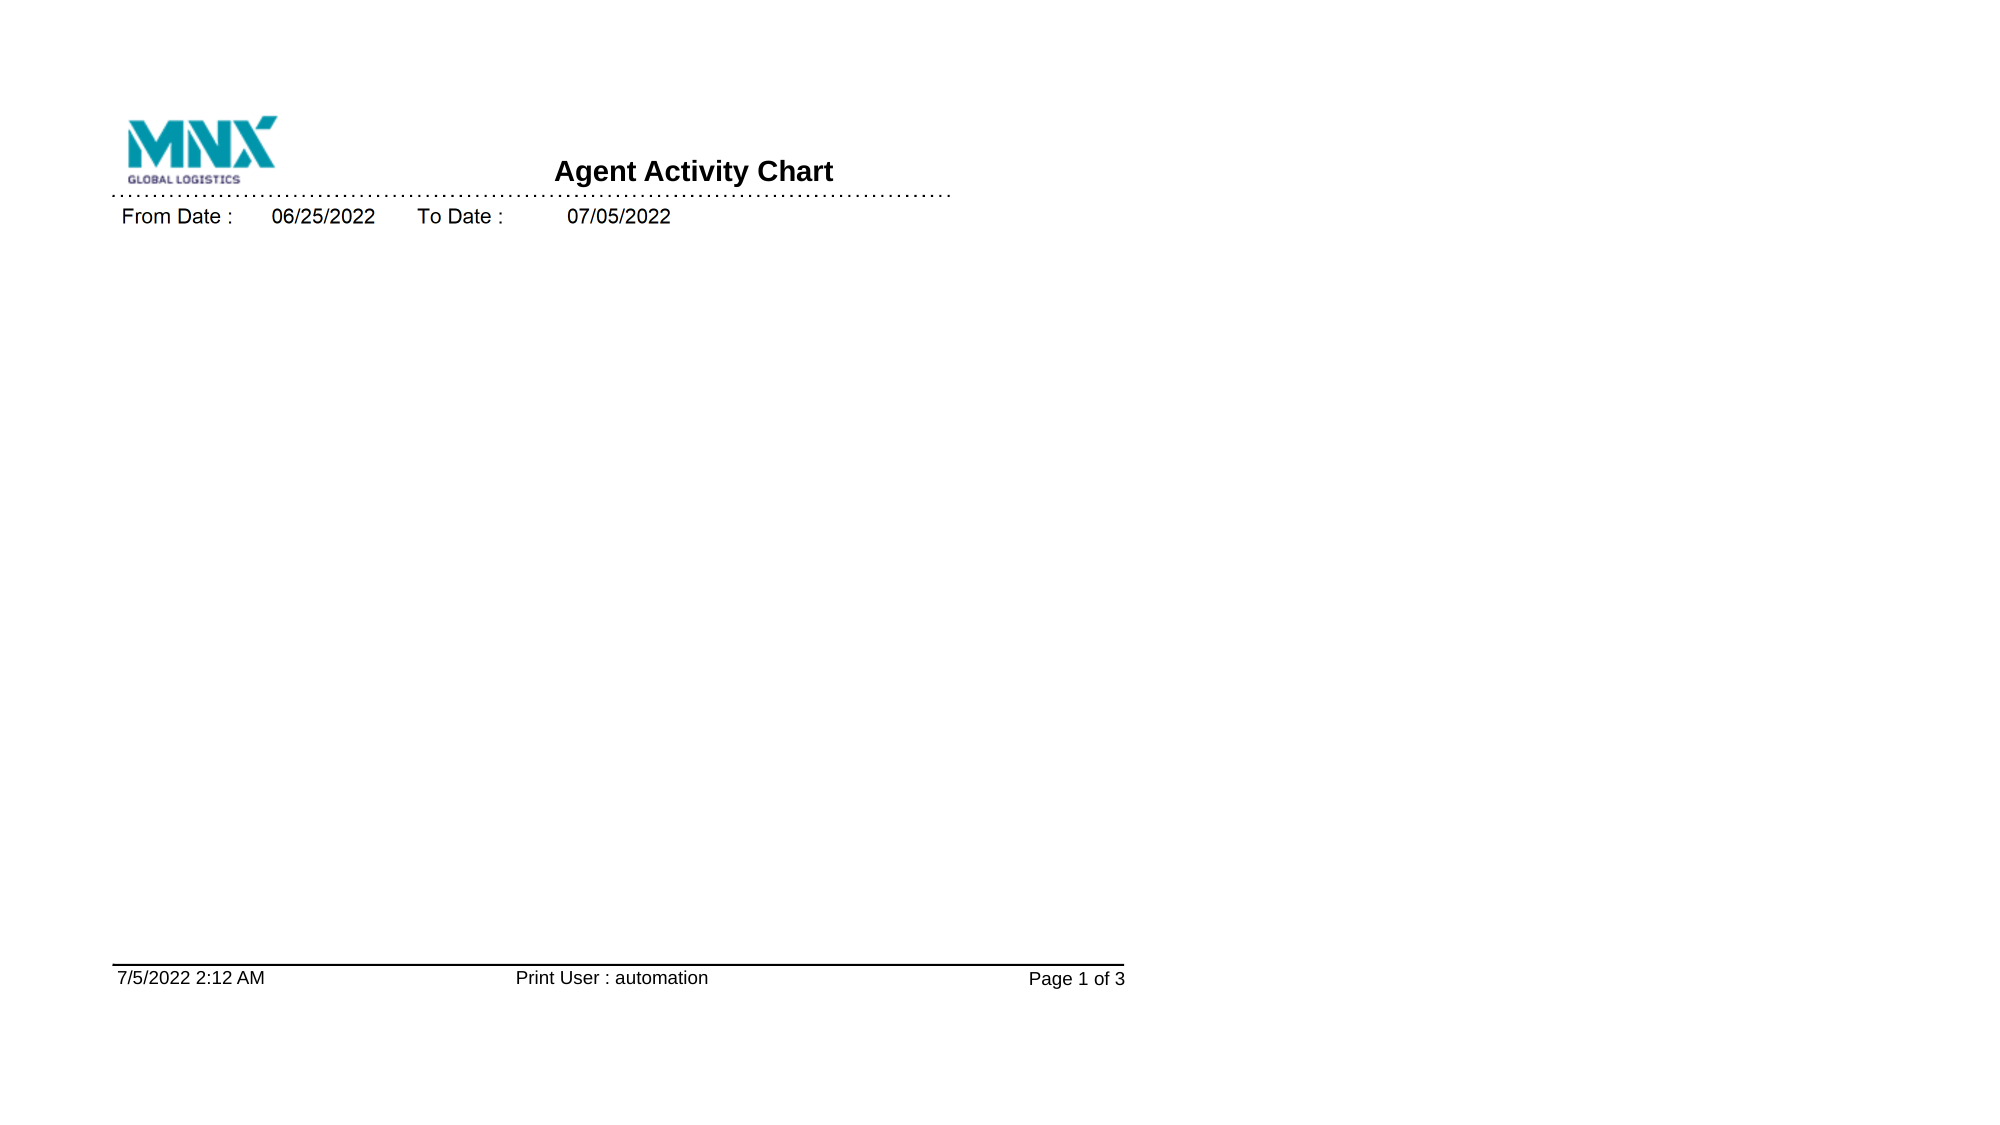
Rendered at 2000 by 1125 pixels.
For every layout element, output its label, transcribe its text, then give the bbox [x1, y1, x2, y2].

picture [114, 112, 325, 186]
text_box Page 1 of 3 [914, 966, 1126, 1003]
picture [116, 199, 713, 238]
text_box Print User : automation [431, 966, 793, 1004]
text_box Agent Activity Chart [349, 147, 1039, 190]
text_box 7/5/2022 2:12 AM [117, 966, 371, 1003]
